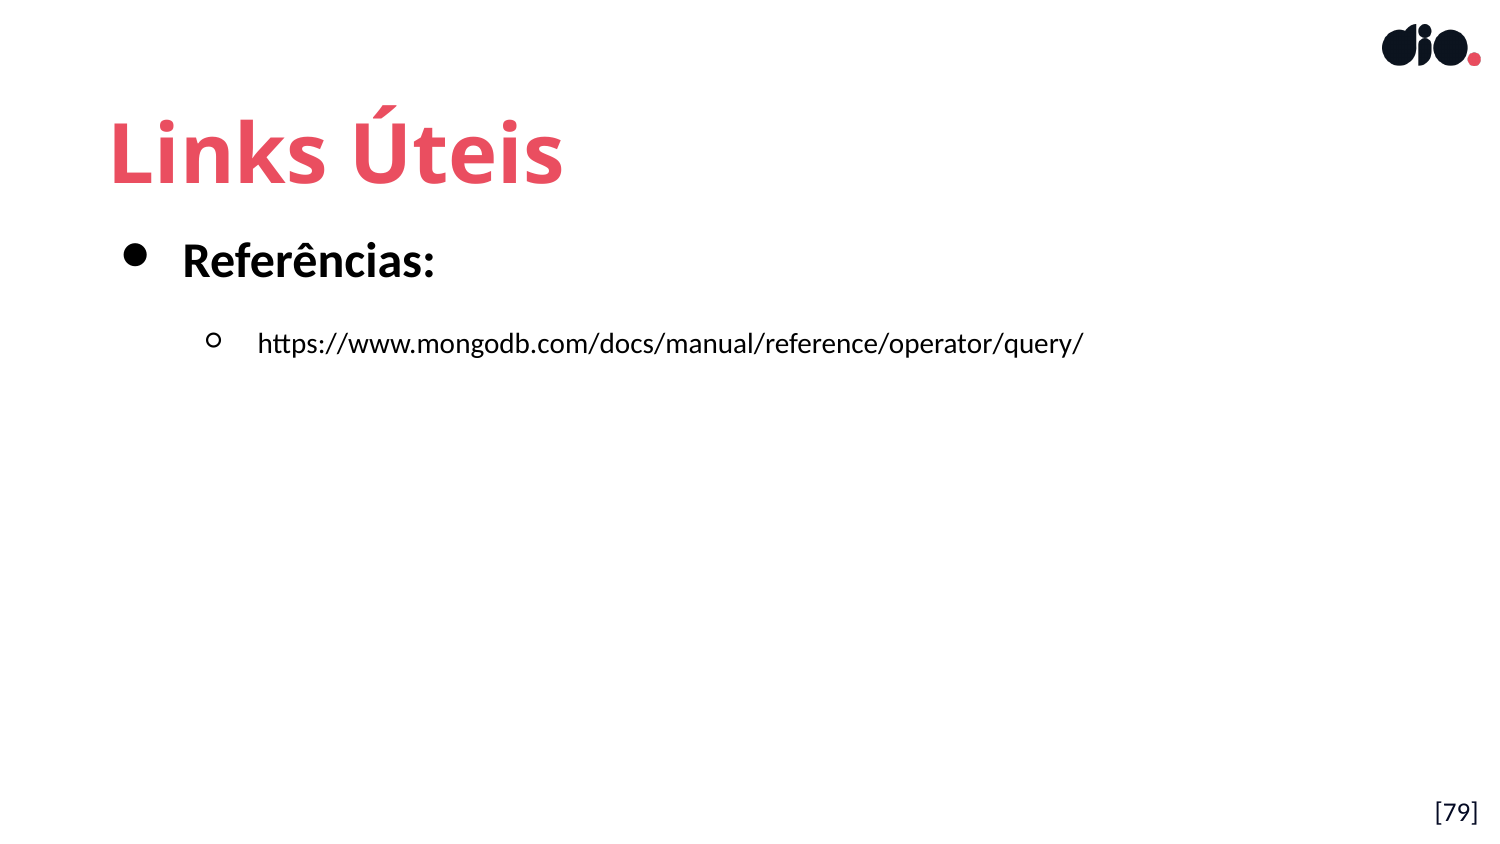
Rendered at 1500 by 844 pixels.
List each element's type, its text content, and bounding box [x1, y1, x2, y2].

text_box Links Úteis [92, 73, 1408, 213]
slide_number [79] [1403, 779, 1494, 844]
text_box Referências: https://www.mongodb.com/docs/manual/reference/operator/query/ [92, 213, 1408, 510]
picture [1382, 24, 1481, 67]
